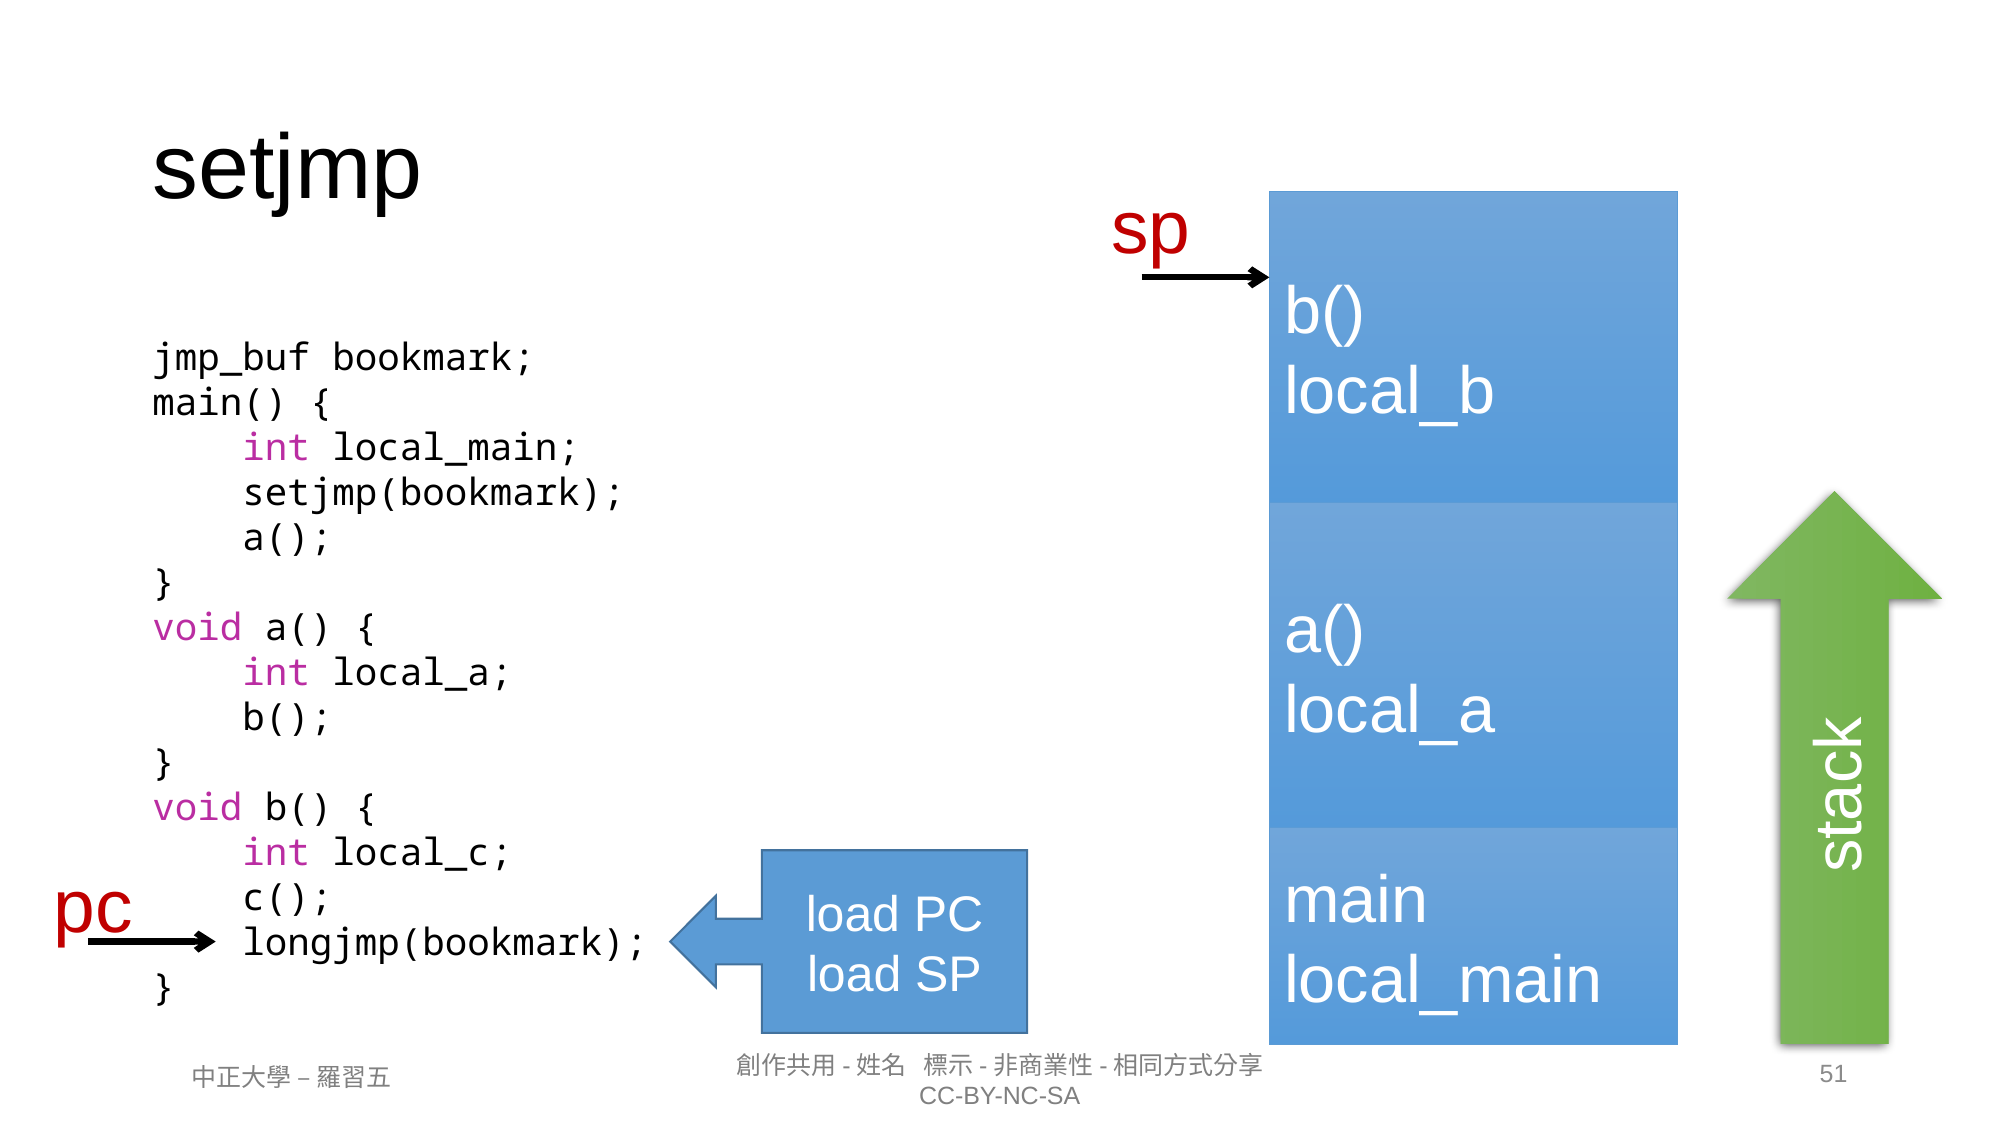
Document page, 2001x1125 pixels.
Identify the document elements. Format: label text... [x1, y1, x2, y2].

text_box sp [1096, 171, 1206, 276]
title setjmp [137, 59, 634, 278]
text_box stack [1727, 491, 1942, 1045]
text_box jmp_buf bookmark; main() { int local_main; setjmp(bookmark); a(); } void a() { int local_a; b(); } void b() { int local_c; c(); longjmp(bookmark); } [137, 325, 1138, 1016]
text_box b() local_b [1269, 191, 1678, 503]
text_box load PC load SP [668, 849, 1029, 1034]
text_box main local_main [1269, 828, 1678, 1045]
text_box a() local_a [1269, 503, 1678, 828]
text_box pc [39, 850, 148, 955]
slide_number 51 [1412, 1042, 1863, 1103]
